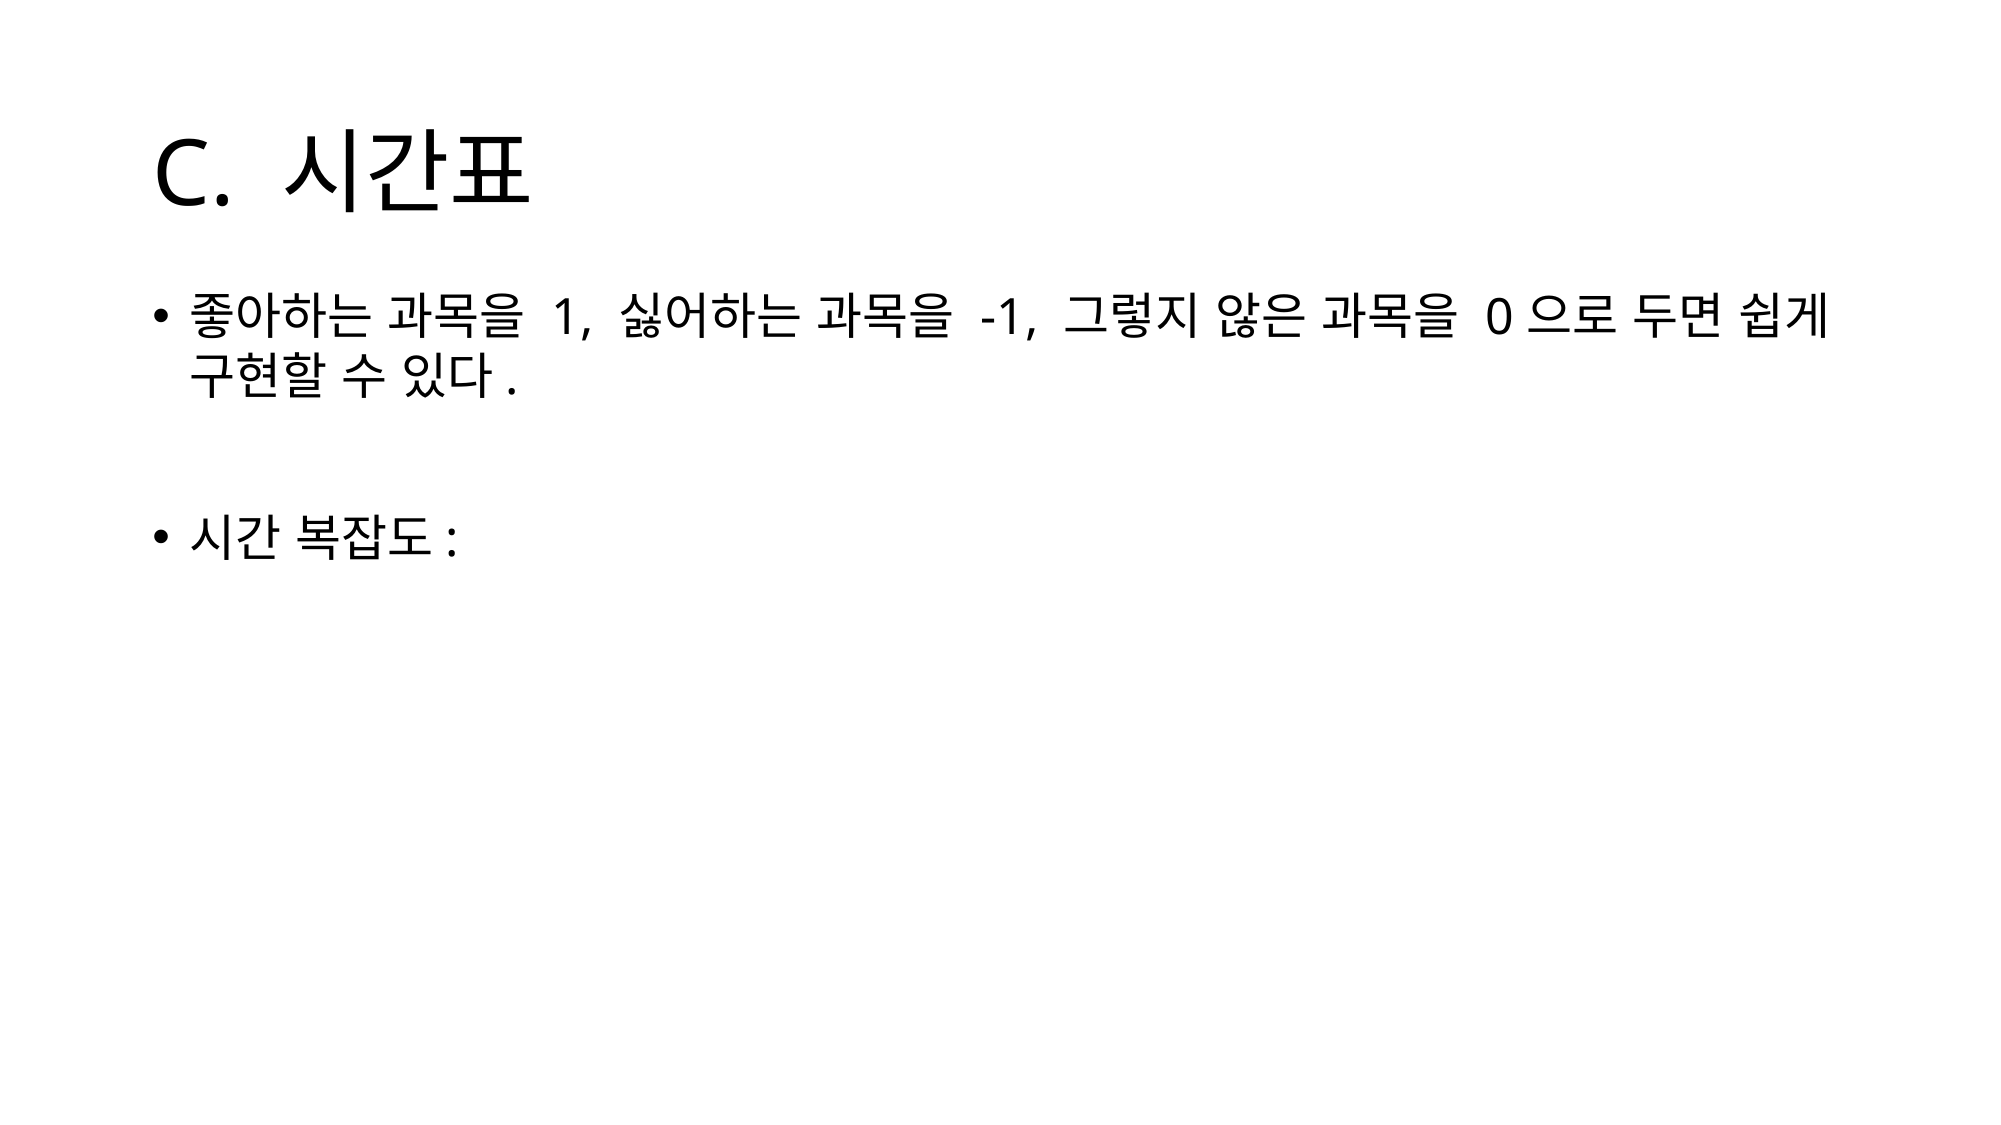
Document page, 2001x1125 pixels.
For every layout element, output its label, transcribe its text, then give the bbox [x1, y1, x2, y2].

title C. 시간표 [137, 59, 1863, 278]
